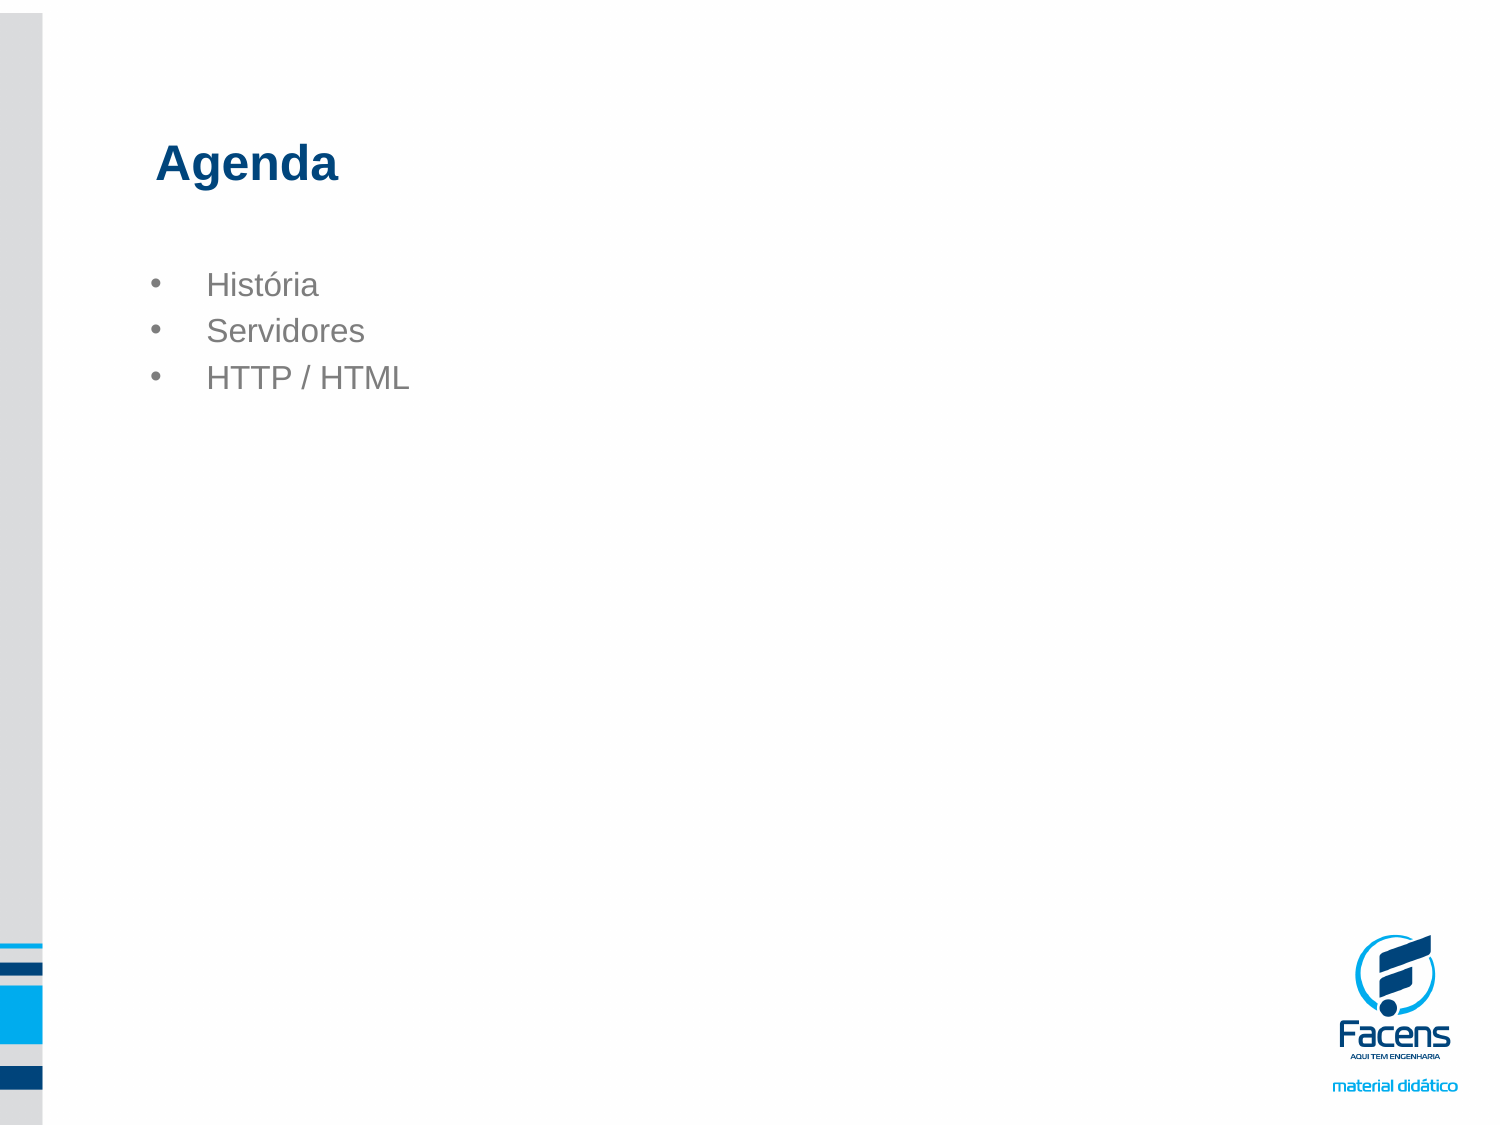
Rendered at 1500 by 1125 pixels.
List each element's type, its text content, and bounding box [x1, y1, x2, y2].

picture [0, 0, 1500, 1125]
list História Servidores HTTP / HTML [135, 255, 1486, 587]
text_box Agenda [140, 125, 1434, 256]
